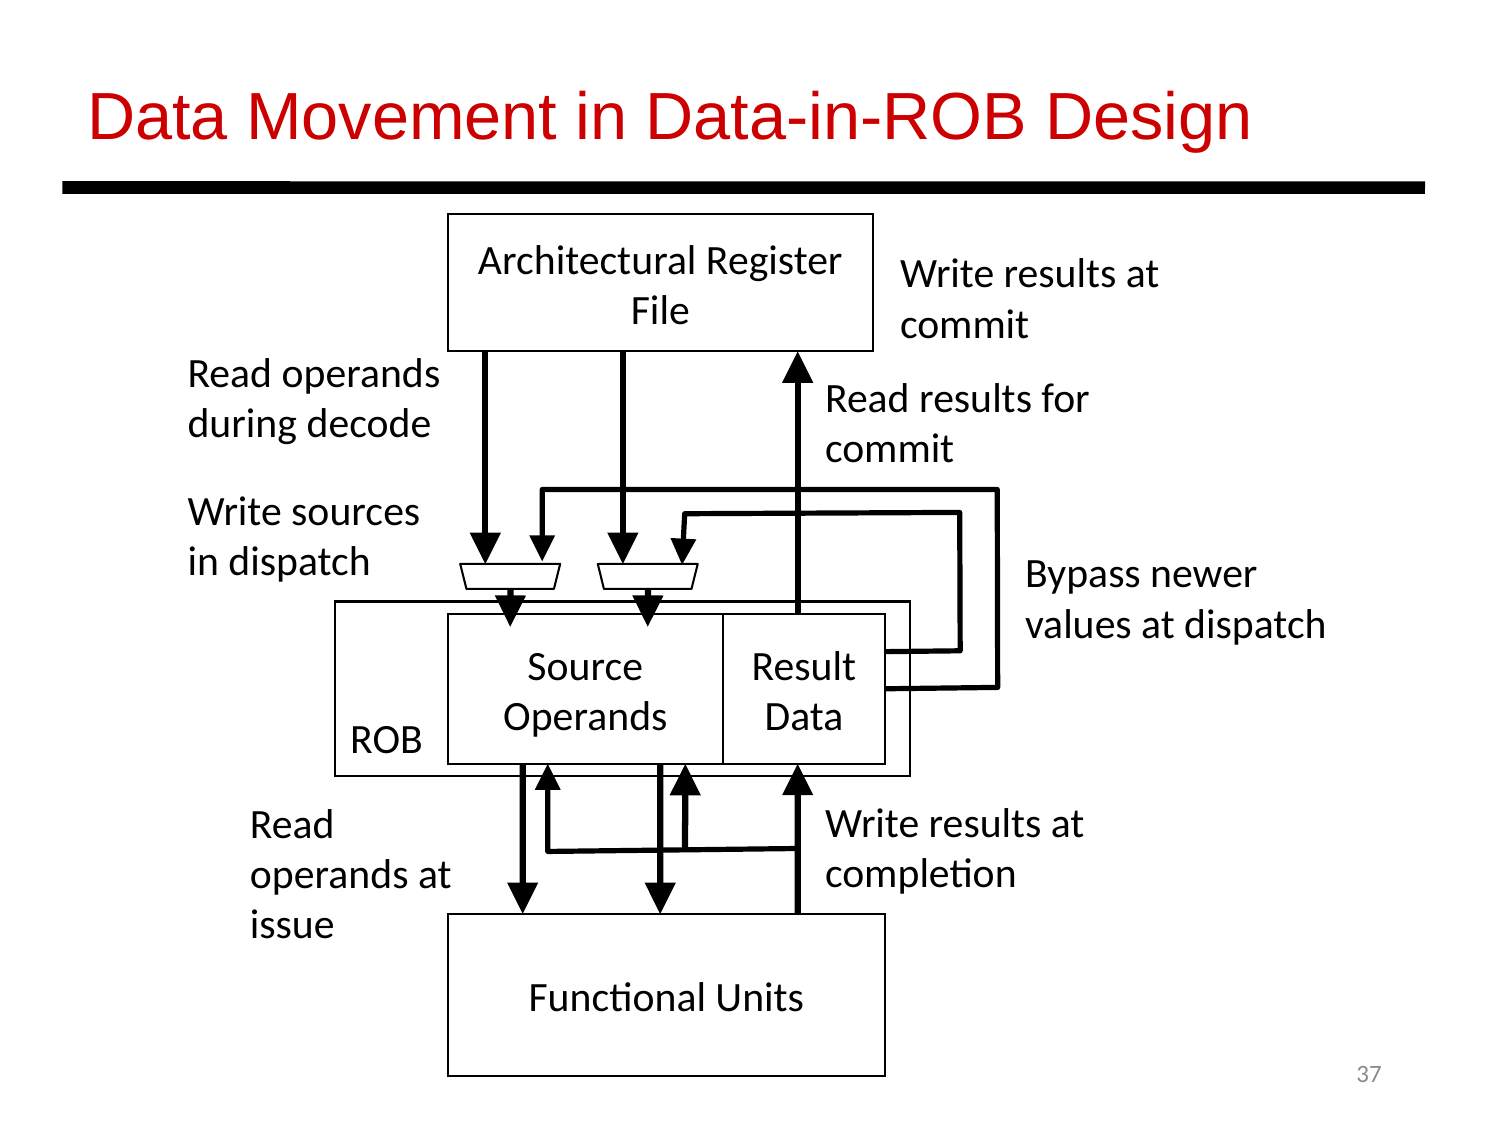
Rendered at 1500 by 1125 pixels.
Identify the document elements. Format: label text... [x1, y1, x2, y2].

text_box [797, 351, 1123, 489]
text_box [172, 476, 723, 764]
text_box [547, 763, 1111, 914]
slide_number 37 [1059, 1042, 1397, 1103]
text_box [723, 489, 1348, 764]
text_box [172, 338, 623, 476]
text_box Architectural Register File [447, 213, 874, 352]
text_box Data Movement in Data-in-ROB Design [72, 65, 1389, 160]
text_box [235, 764, 886, 1077]
text_box Write results at commit [885, 238, 1236, 354]
